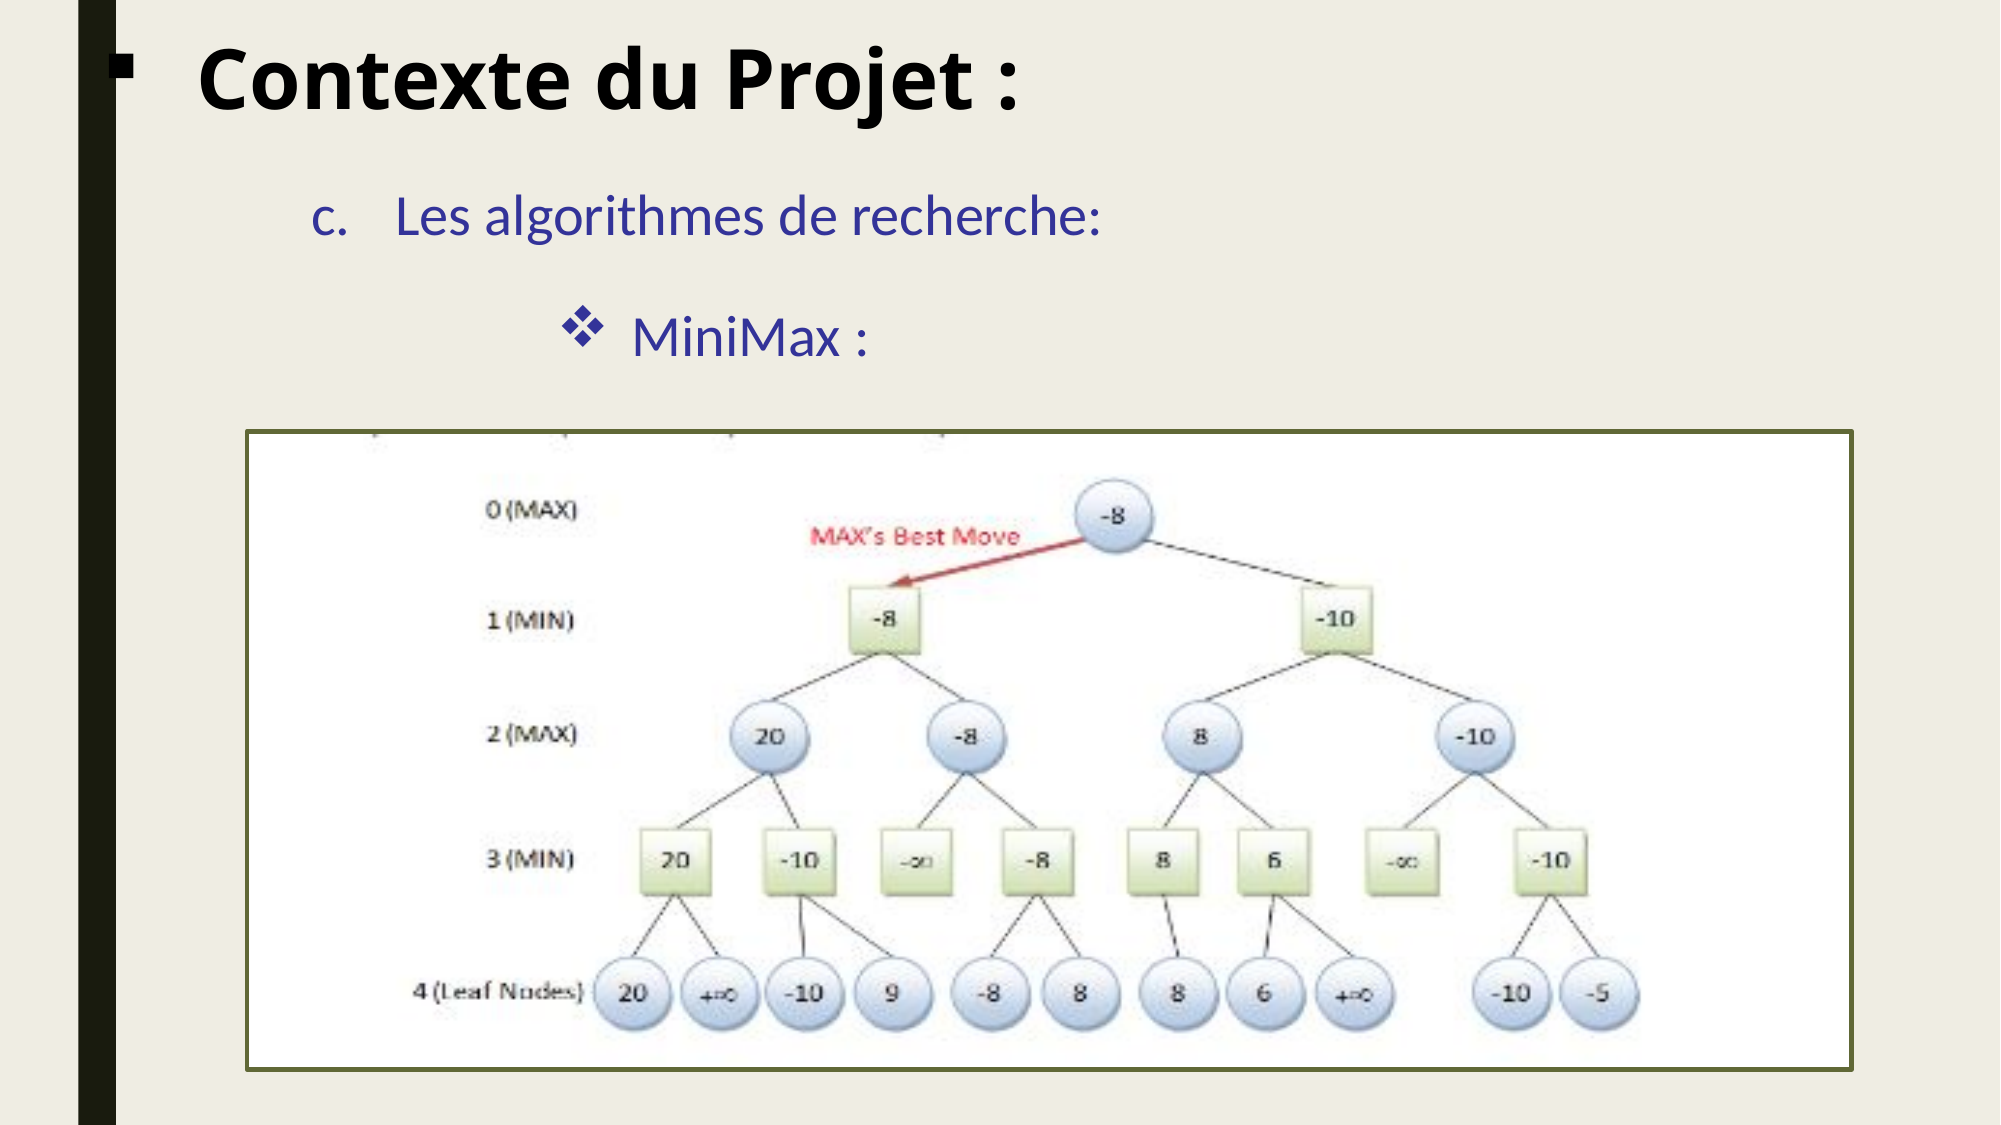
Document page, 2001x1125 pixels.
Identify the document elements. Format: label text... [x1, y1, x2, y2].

text_box MiniMax : [542, 286, 885, 376]
text_box Contexte du Projet : [88, 18, 1036, 134]
text_box Les algorithmes de recherche: [296, 165, 1119, 255]
picture [249, 433, 1850, 1068]
